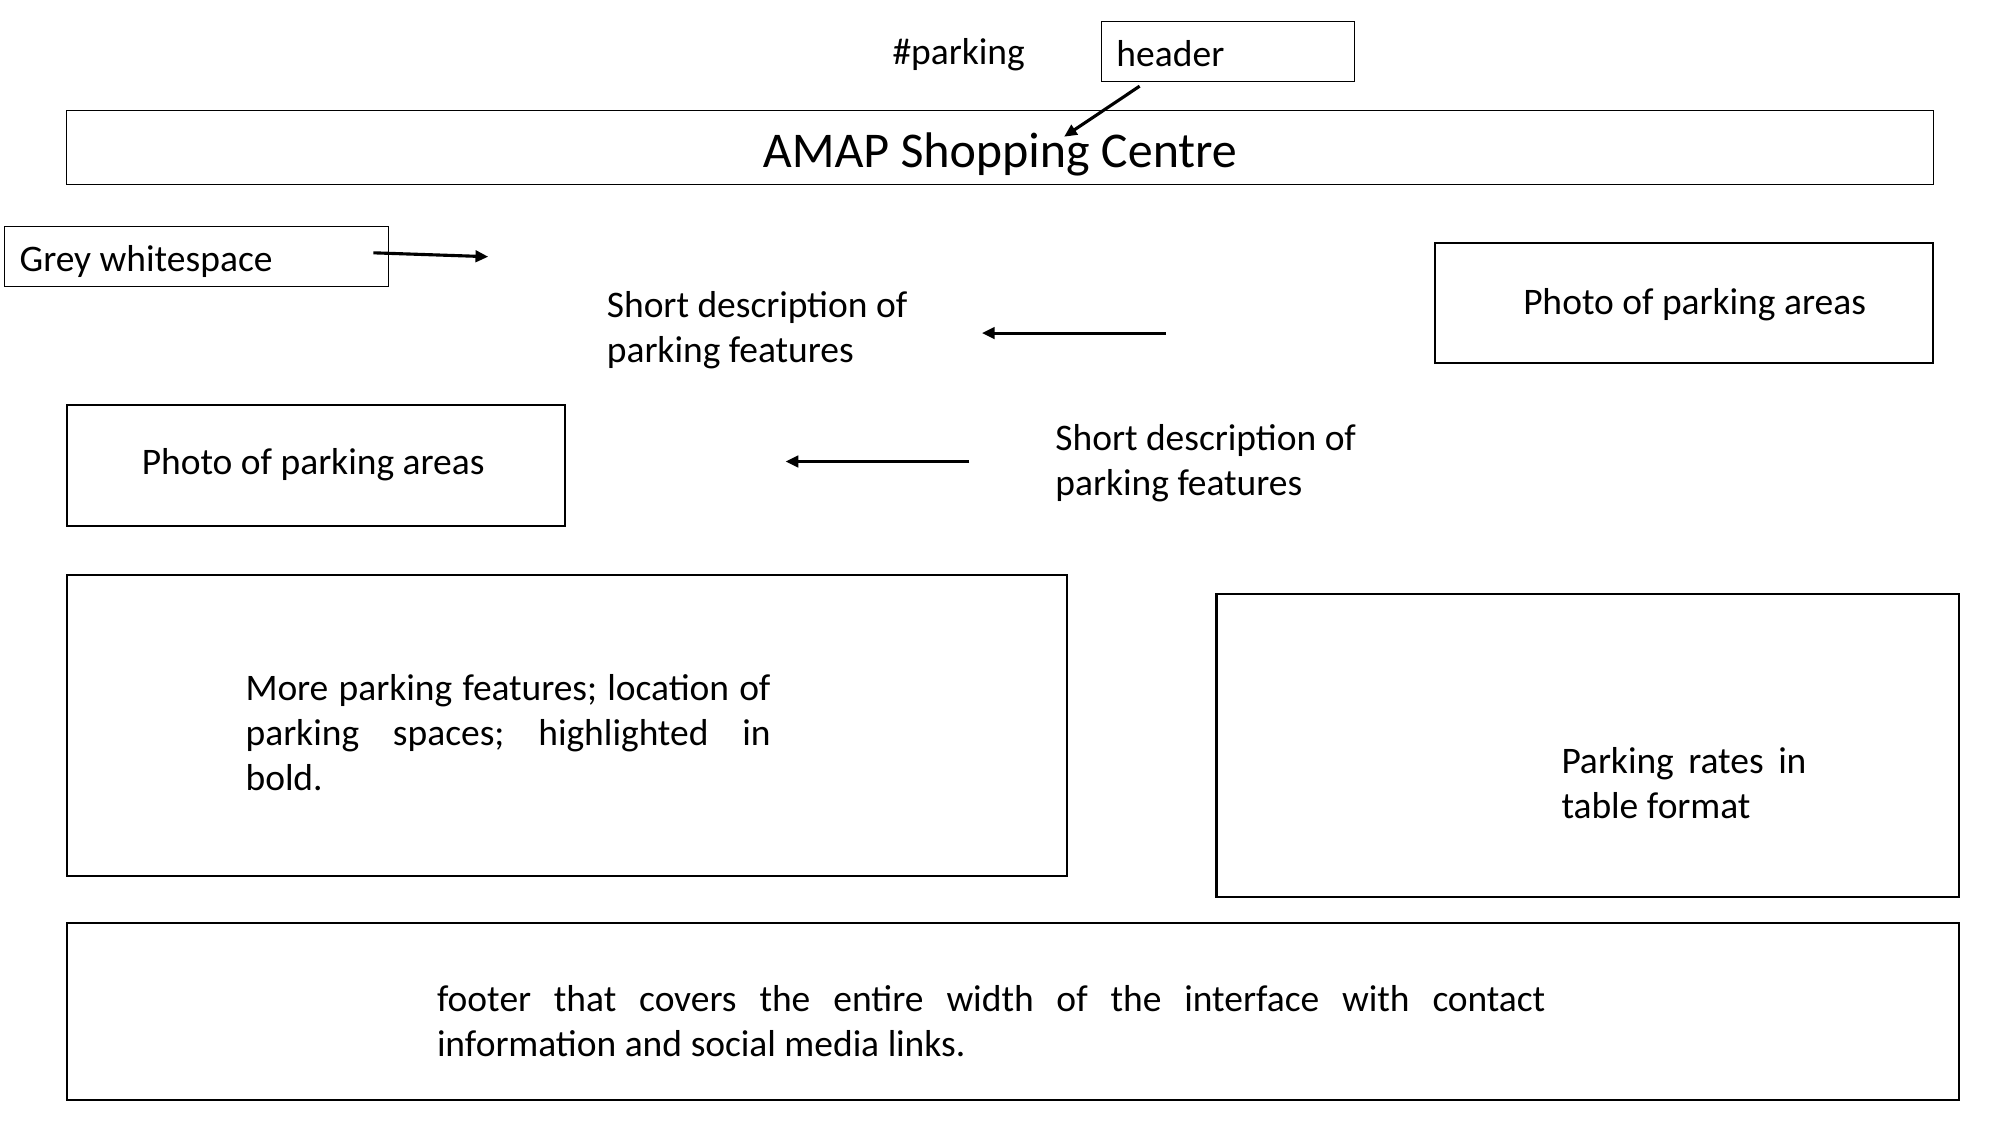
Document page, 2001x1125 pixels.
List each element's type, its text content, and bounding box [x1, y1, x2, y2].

text_box footer that covers the entire width of the interface with contact information and social media links. [422, 966, 1562, 1072]
text_box Short description of parking features [592, 272, 970, 378]
text_box Photo of parking areas [127, 429, 505, 490]
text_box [373, 252, 488, 257]
text_box AMAP Shopping Centre [66, 110, 1934, 185]
text_box [66, 574, 1068, 877]
text_box [1434, 242, 1934, 364]
text_box Photo of parking areas [1508, 269, 1886, 330]
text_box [1064, 86, 1140, 137]
text_box Short description of parking features [1040, 405, 1418, 510]
text_box Parking rates in table format [1546, 728, 1822, 834]
text_box #parking [877, 19, 1106, 80]
text_box header [1101, 21, 1355, 82]
text_box Grey whitespace [4, 226, 389, 287]
text_box [66, 404, 566, 527]
text_box [1215, 593, 1960, 898]
text_box [66, 922, 1960, 1101]
text_box More parking features; location of parking spaces; highlighted in bold. [230, 655, 786, 806]
